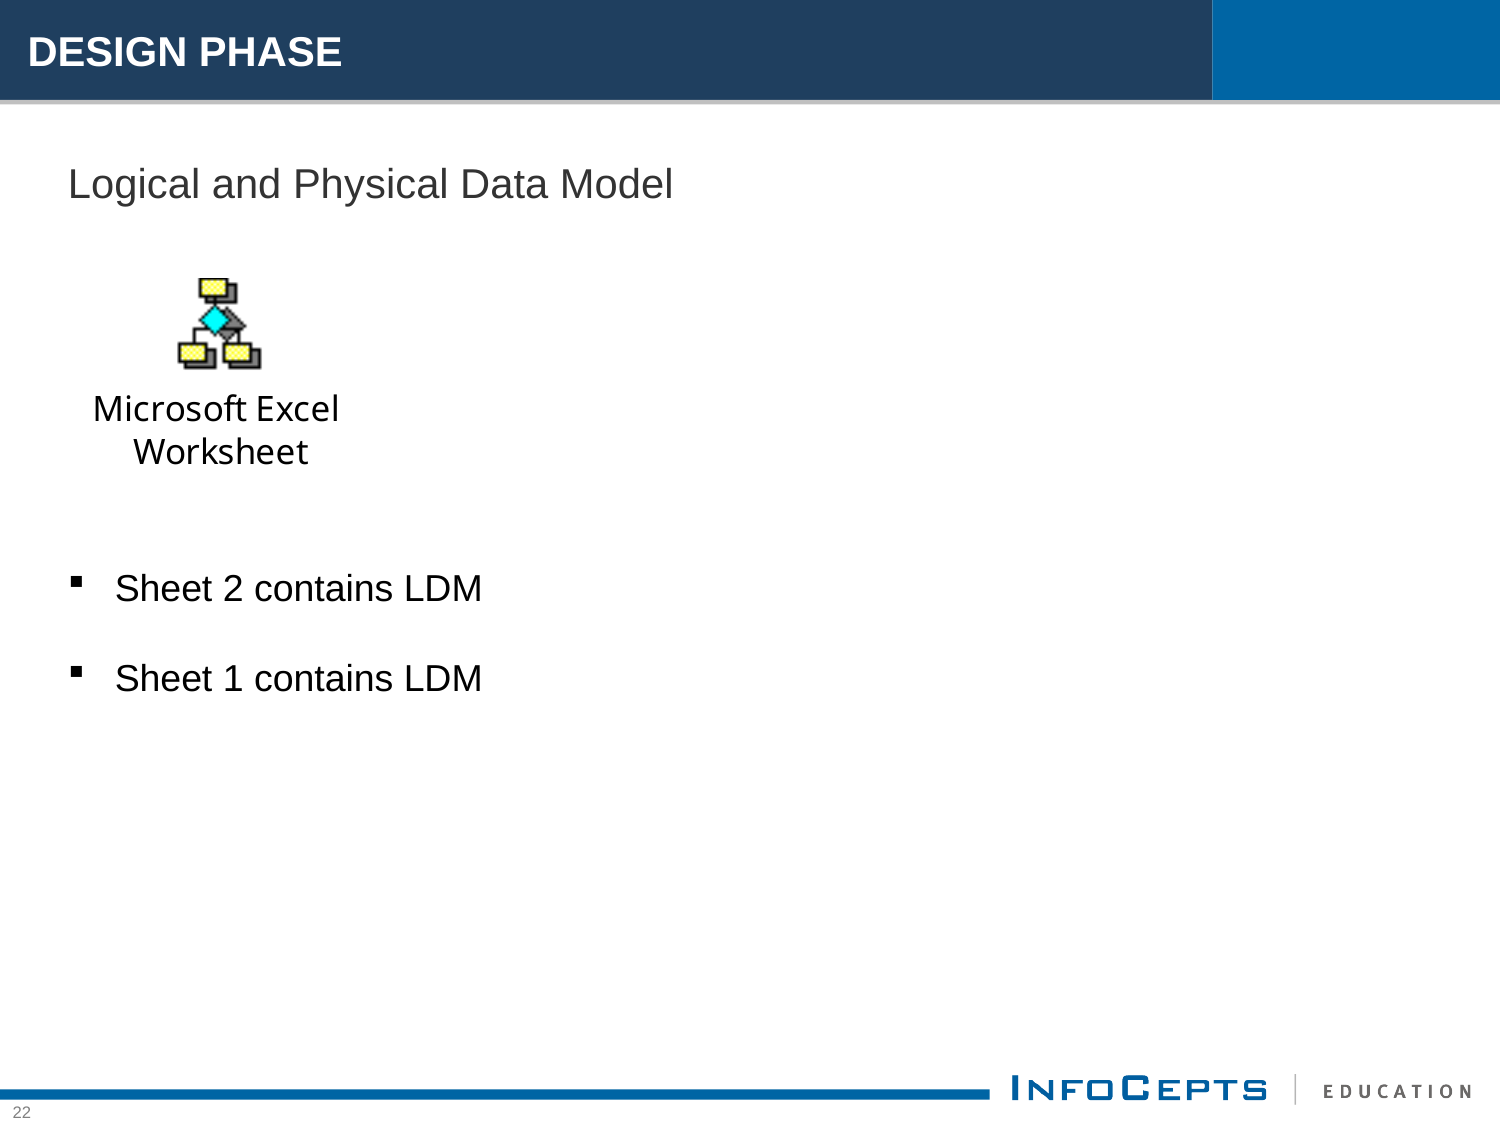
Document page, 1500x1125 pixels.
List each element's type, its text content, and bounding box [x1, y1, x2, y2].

title DESIGN PHASE [12, 12, 1188, 88]
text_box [80, 278, 361, 515]
slide_number 22 [0, 1094, 98, 1125]
text_box Sheet 2 contains LDM Sheet 1 contains LDM [53, 556, 1447, 797]
text_box Logical and Physical Data Model [53, 149, 1471, 214]
picture [1012, 1072, 1471, 1106]
